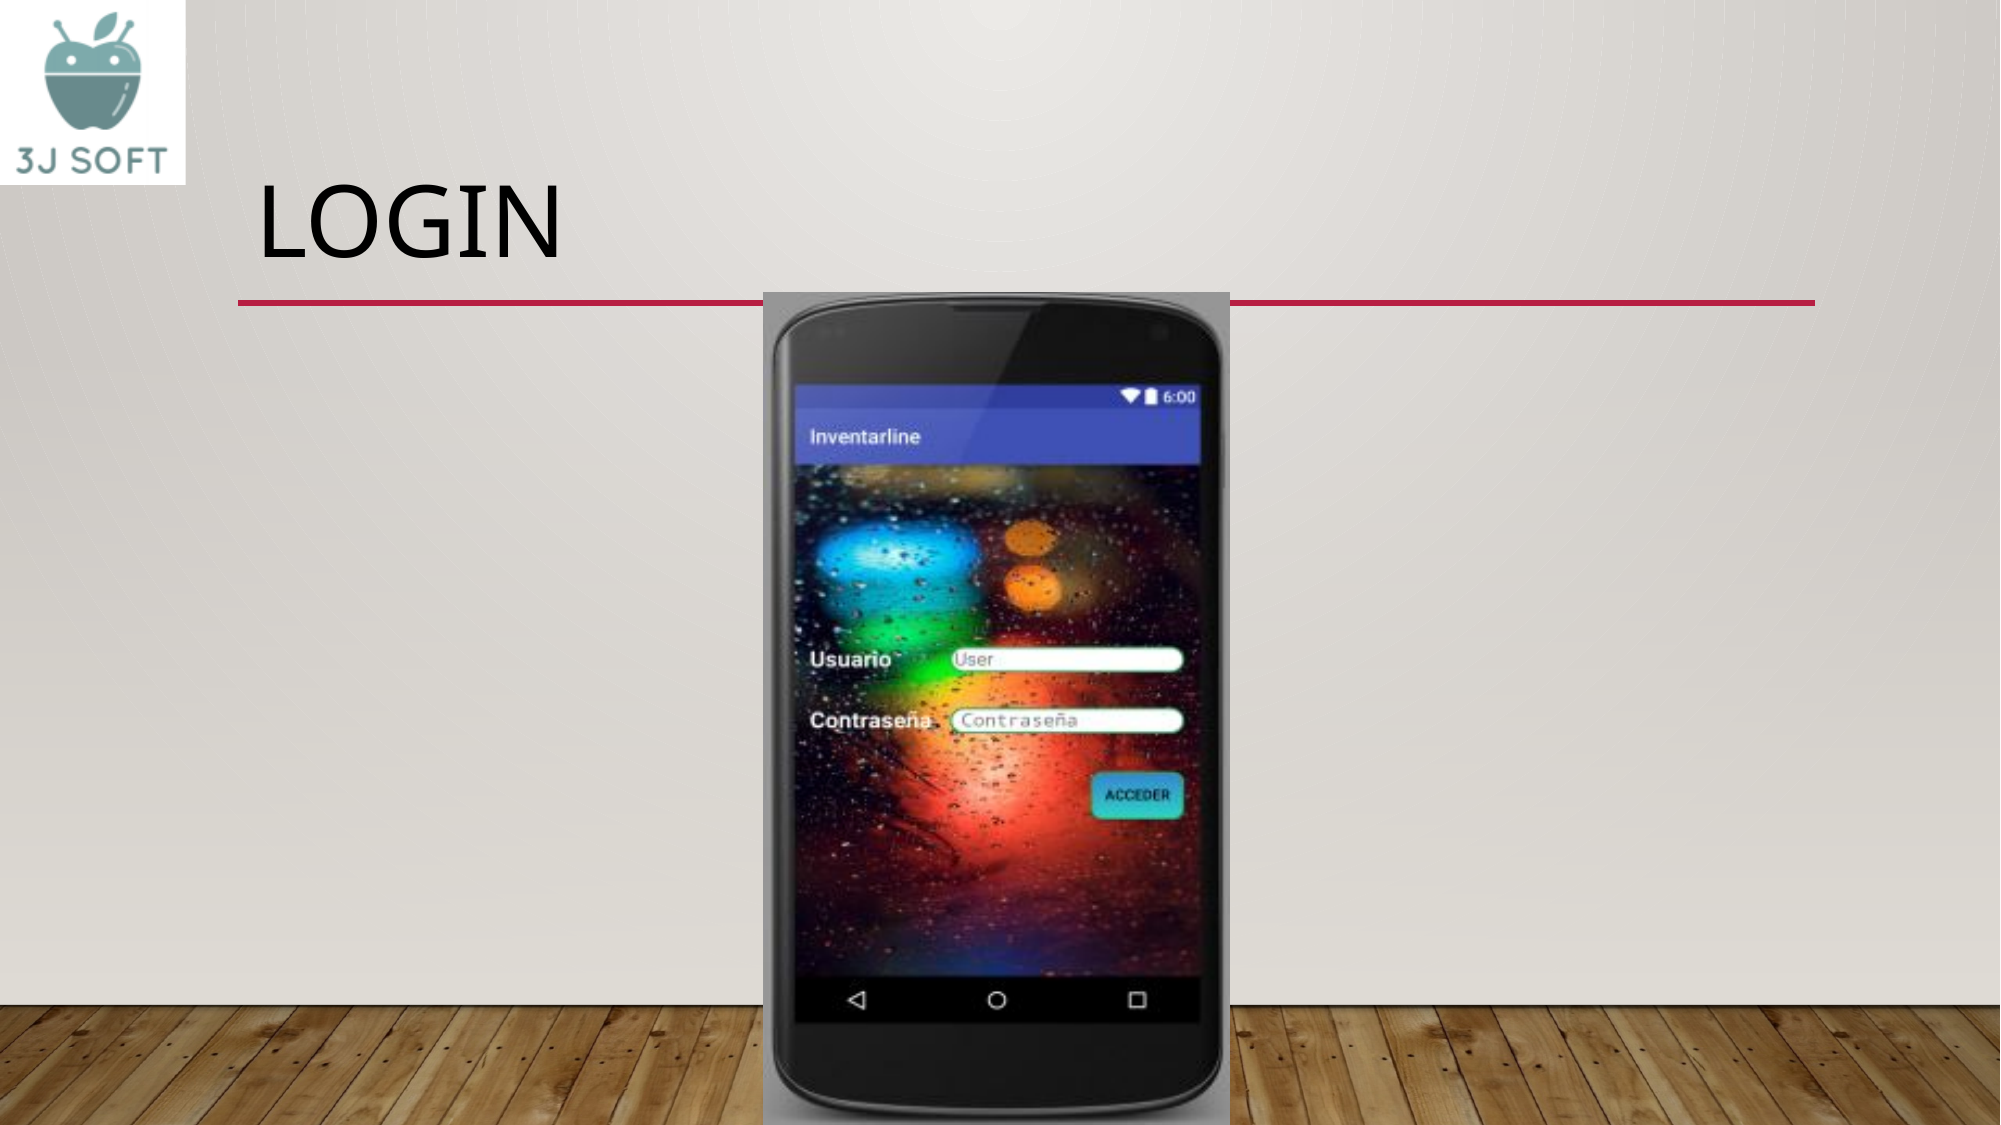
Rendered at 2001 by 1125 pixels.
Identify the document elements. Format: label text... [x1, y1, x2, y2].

picture [0, 1005, 762, 1125]
picture [1230, 1005, 2000, 1125]
title loGIN [240, 164, 1816, 296]
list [762, 292, 1230, 1125]
picture [0, 0, 186, 185]
